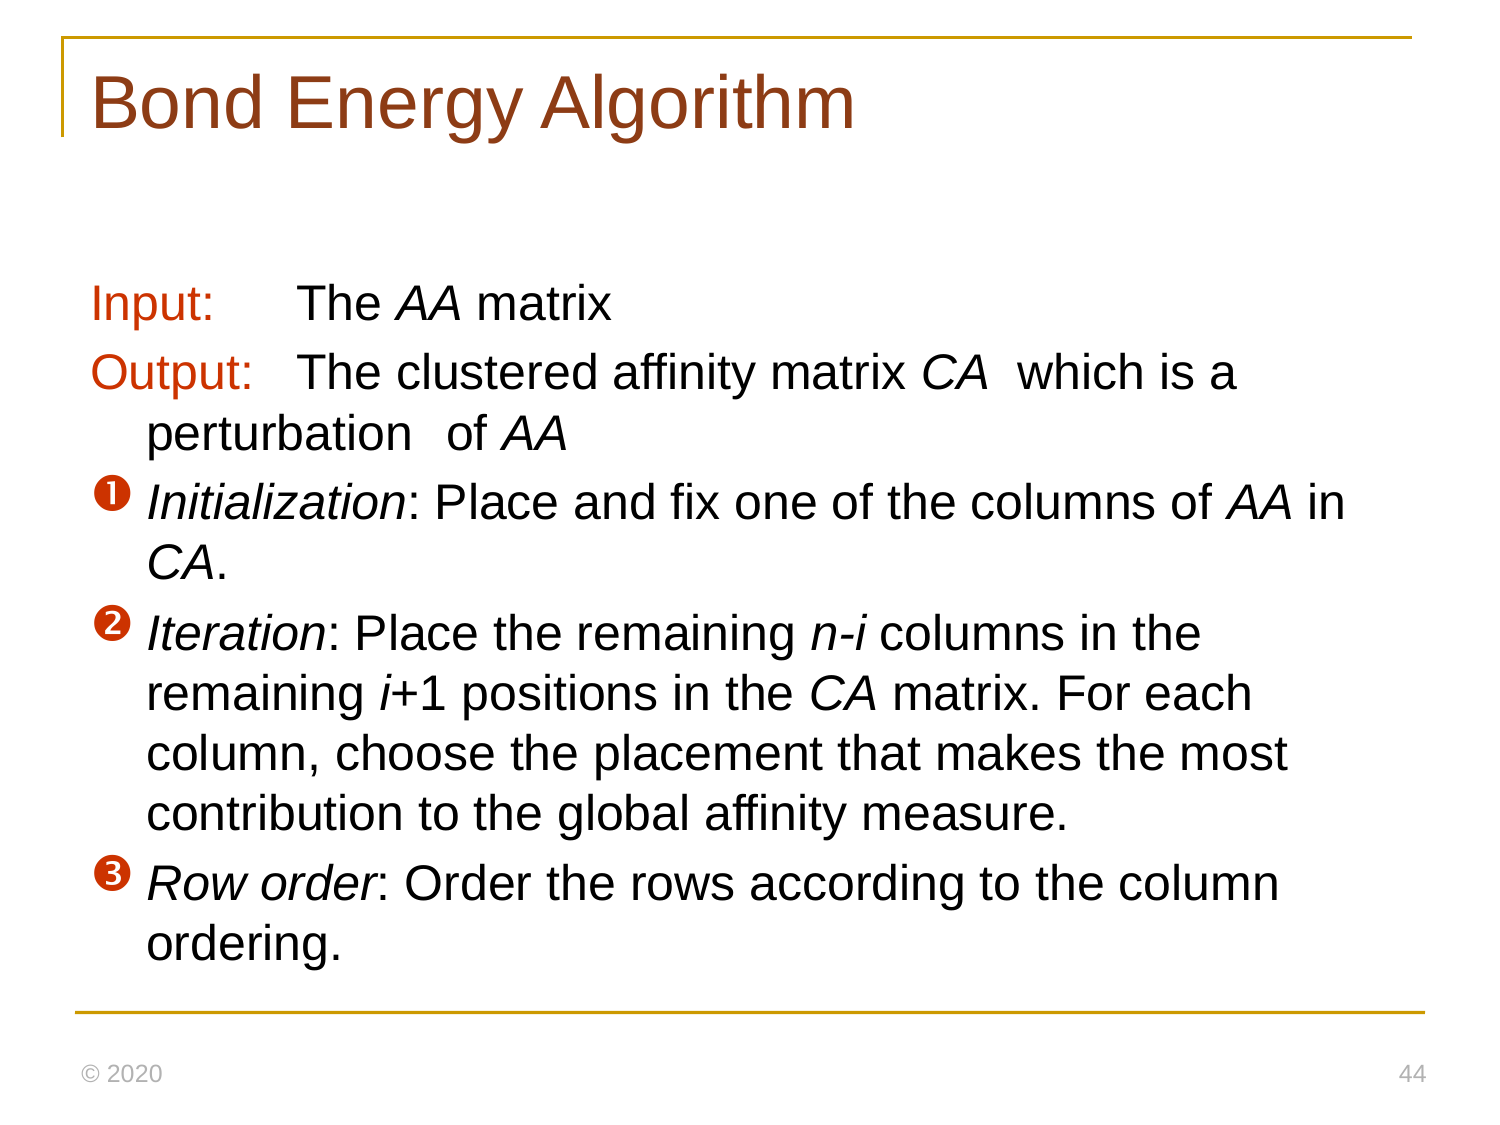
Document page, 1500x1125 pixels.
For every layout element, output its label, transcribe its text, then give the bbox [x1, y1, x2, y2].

list Input: The AA matrix Output: The clustered affinity matrix CA which is a perturbation of AA Initialization: Place and fix one of the columns of AA in CA. Iteration: Place the remaining n-i columns in the remaining i+1 positions in the CA matrix. For each column, choose the placement that makes the most contribution to the global affinity measure. Row order: Order the rows according to the column ordering. [74, 262, 1426, 1006]
slide_number 44 [1104, 1042, 1442, 1103]
footer © 2020 [66, 1042, 573, 1103]
title Bond Energy Algorithm [74, 45, 1426, 233]
